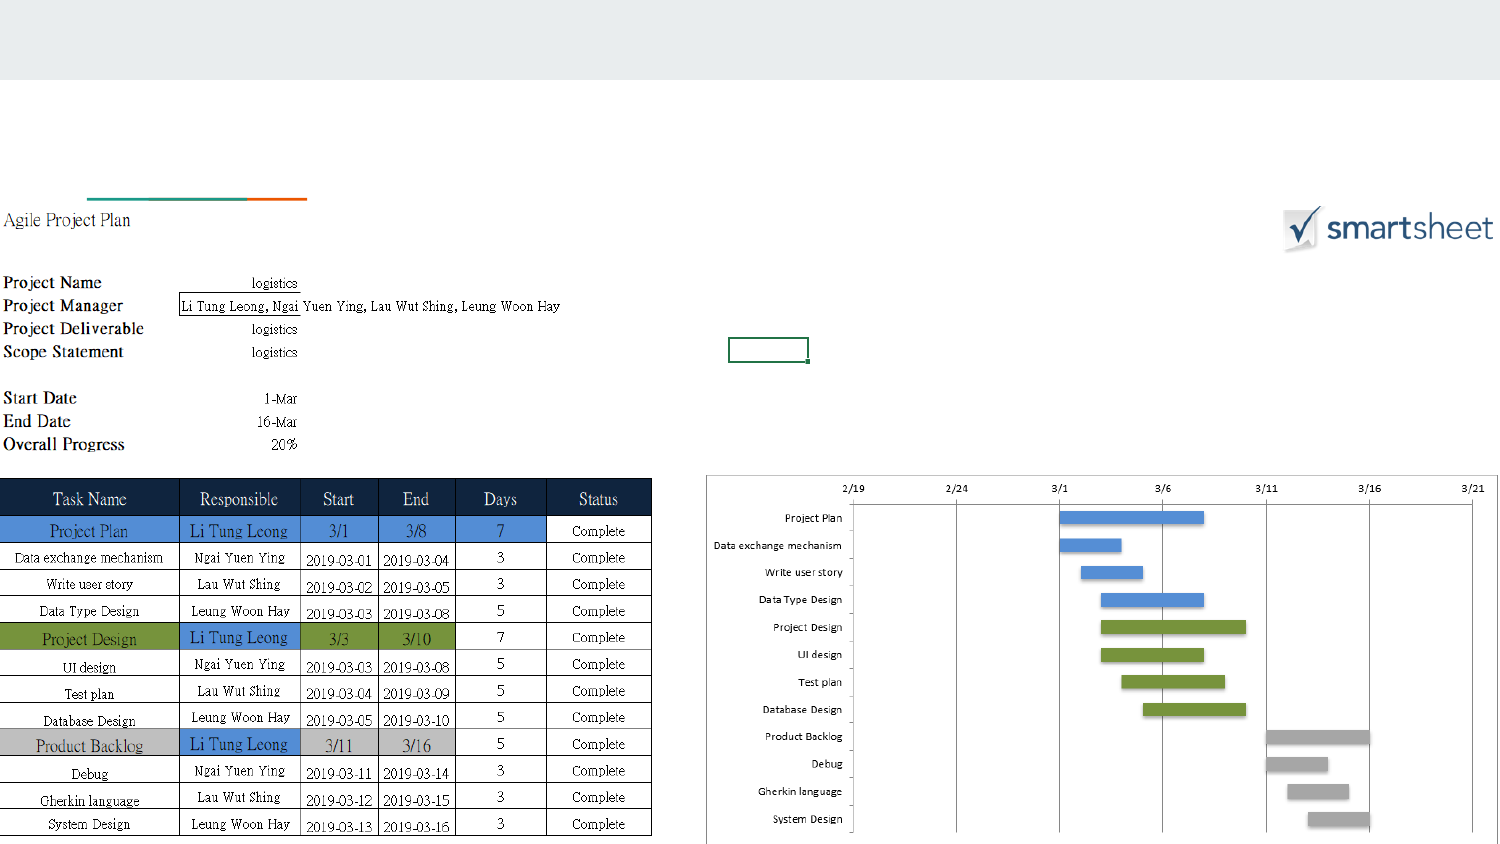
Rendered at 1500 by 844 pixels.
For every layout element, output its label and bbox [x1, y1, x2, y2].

picture [0, 206, 1500, 844]
